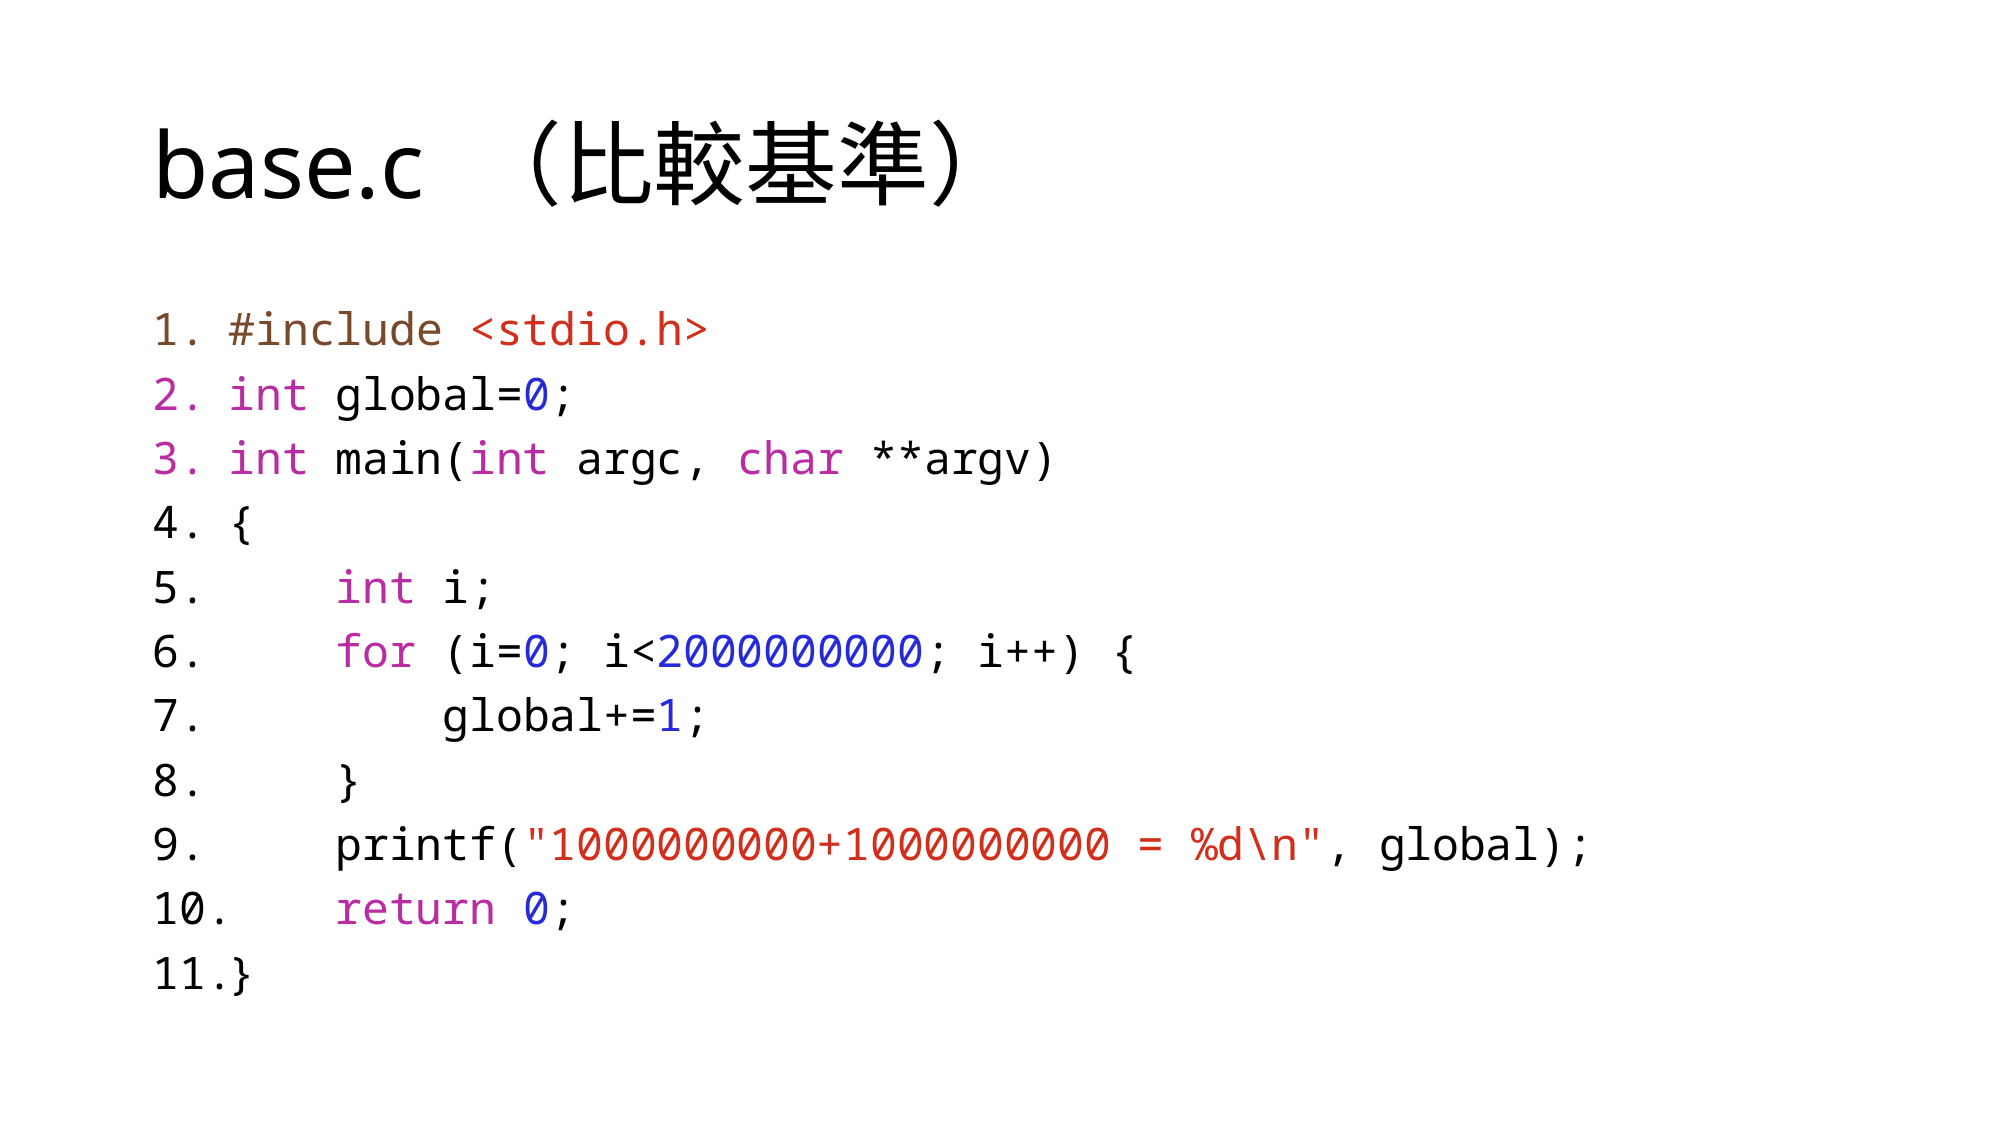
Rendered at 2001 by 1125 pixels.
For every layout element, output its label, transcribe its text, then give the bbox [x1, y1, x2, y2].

title base.c （比較基準） [137, 59, 1863, 278]
list #include <stdio.h> int global=0; int main(int argc, char **argv) { int i; for (i=0; i<2000000000; i++) { global+=1; } printf("1000000000+1000000000 = %d\n", global); return 0; } [137, 299, 1863, 1014]
